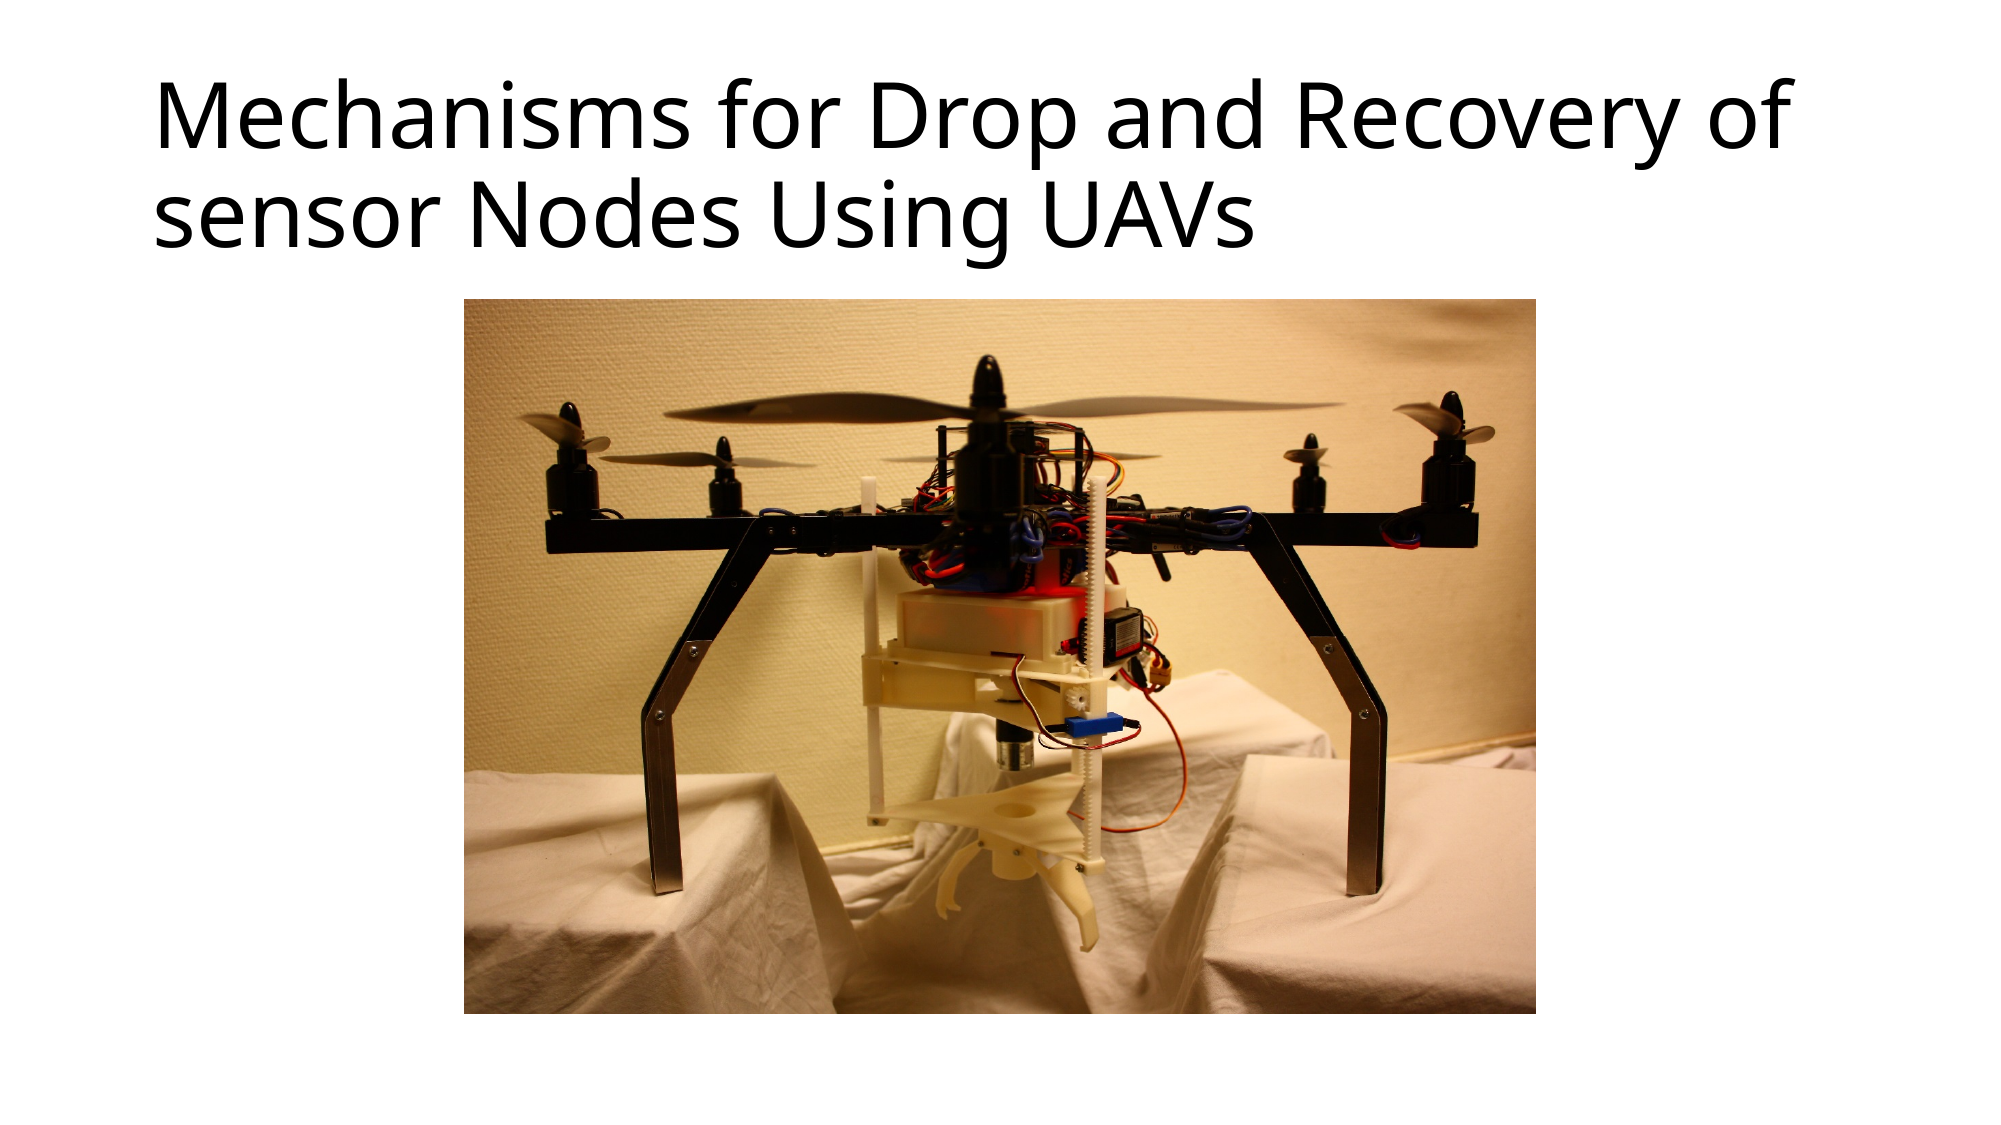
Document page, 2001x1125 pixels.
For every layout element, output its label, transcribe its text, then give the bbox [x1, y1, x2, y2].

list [464, 299, 1536, 1014]
title Mechanisms for Drop and Recovery of sensor Nodes Using UAVs [137, 59, 1863, 278]
